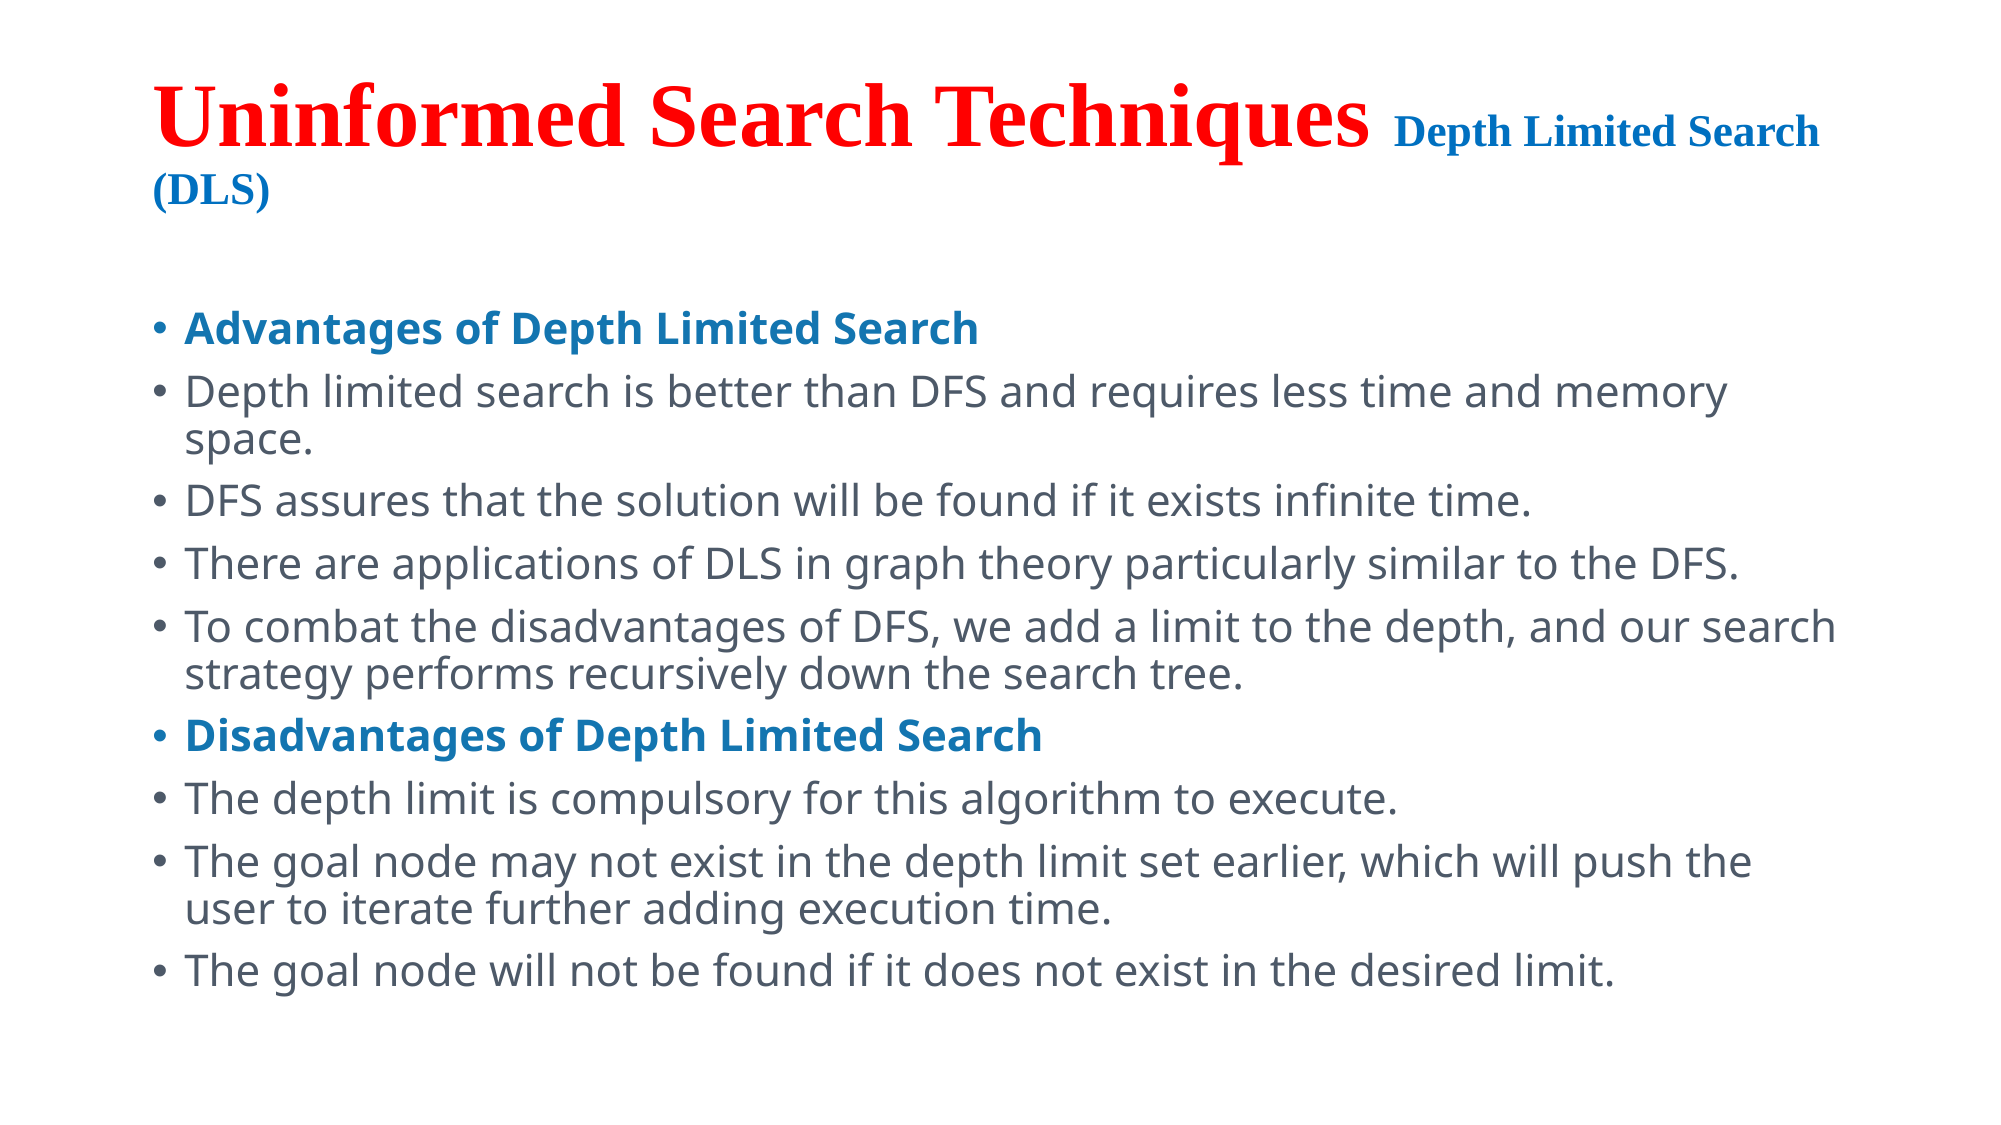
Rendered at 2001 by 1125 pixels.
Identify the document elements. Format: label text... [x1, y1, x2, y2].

title Uninformed Search Techniques Depth Limited Search (DLS) [137, 59, 1863, 278]
list Advantages of Depth Limited Search Depth limited search is better than DFS and requires less time and memory space. DFS assures that the solution will be found if it exists infinite time. There are applications of DLS in graph theory particularly similar to the DFS. To combat the disadvantages of DFS, we add a limit to the depth, and our search strategy performs recursively down the search tree. Disadvantages of Depth Limited Search The depth limit is compulsory for this algorithm to execute. The goal node may not exist in the depth limit set earlier, which will push the user to iterate further adding execution time. The goal node will not be found if it does not exist in the desired limit. [137, 299, 1863, 1014]
